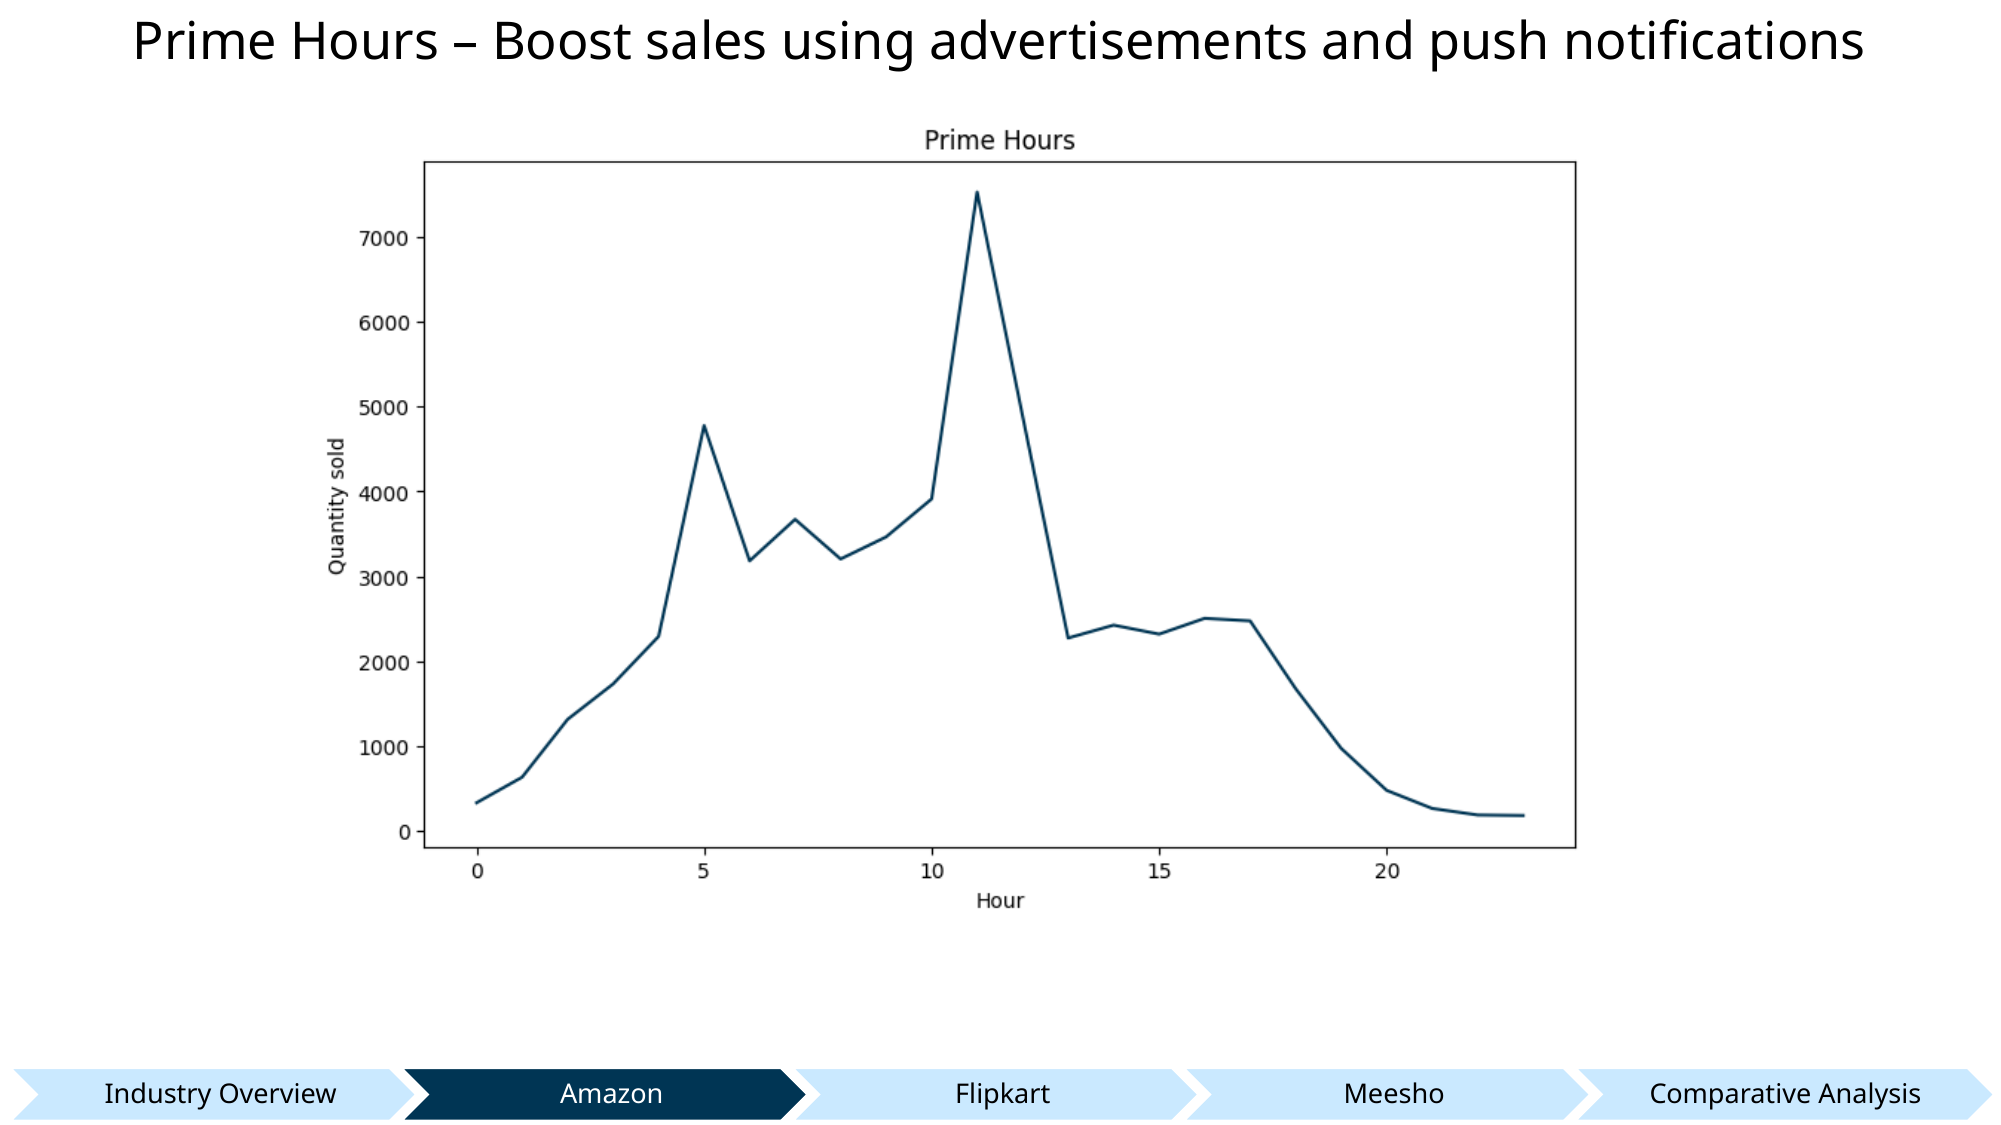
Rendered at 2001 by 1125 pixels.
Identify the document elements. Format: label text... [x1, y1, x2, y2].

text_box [0, 1063, 2000, 1125]
text_box Prime Hours – Boost sales using advertisements and push notifications [0, 0, 2000, 78]
picture [314, 113, 1591, 926]
